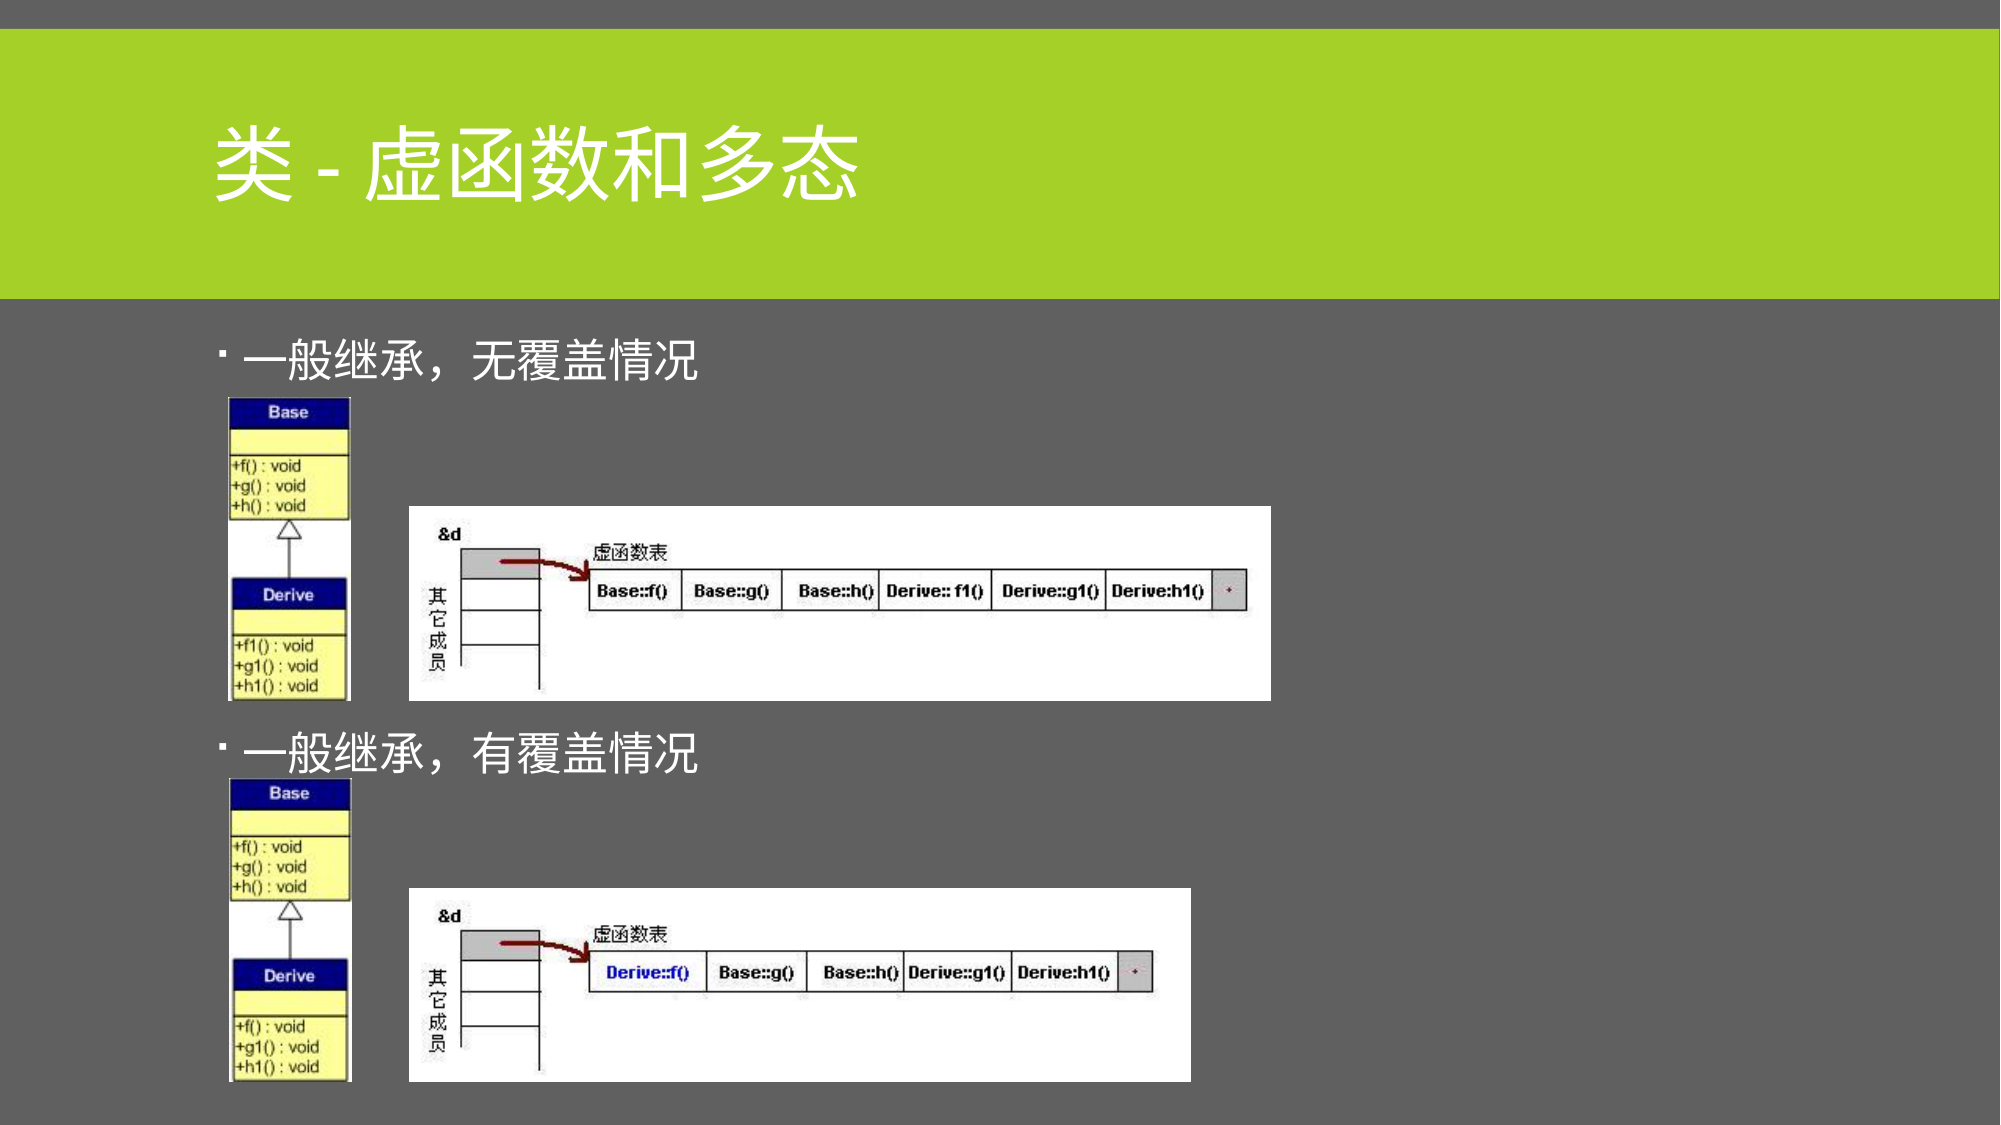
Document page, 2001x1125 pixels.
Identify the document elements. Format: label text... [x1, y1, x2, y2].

list 一般继承，无覆盖情况 一般继承，有覆盖情况 [197, 329, 733, 1020]
picture [409, 887, 1191, 1083]
picture [409, 506, 1271, 701]
picture [229, 778, 352, 1083]
picture [228, 397, 351, 701]
title 类-虚函数和多态 [197, 46, 1803, 295]
